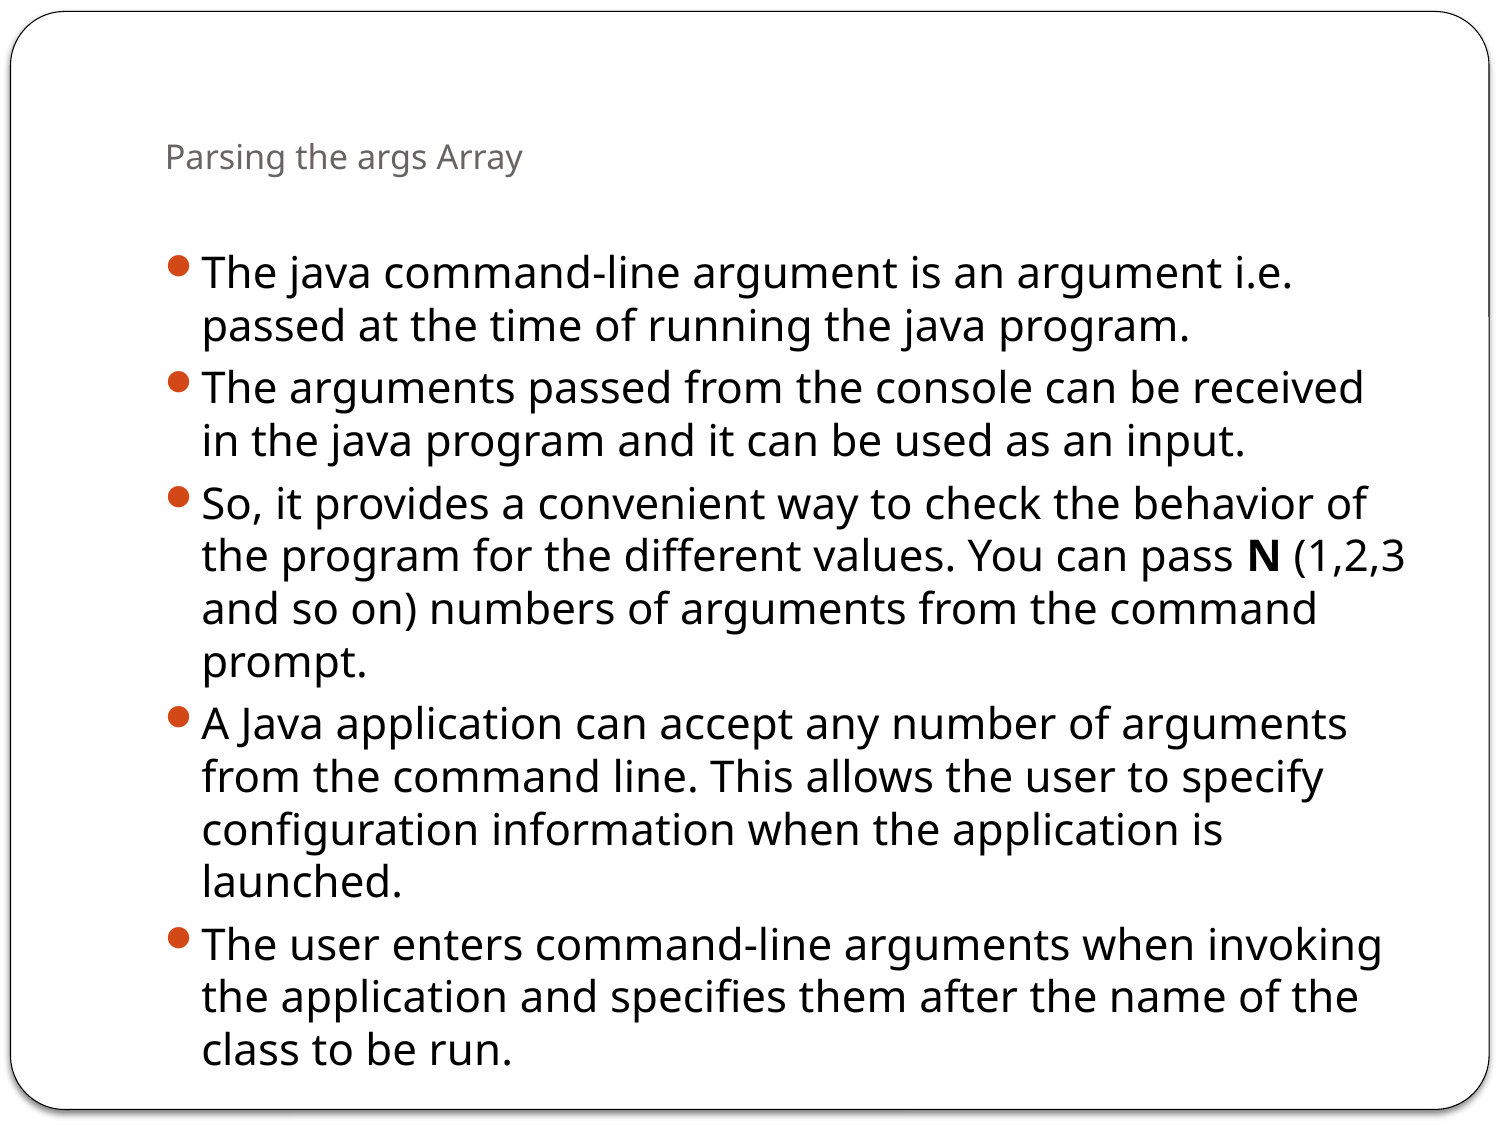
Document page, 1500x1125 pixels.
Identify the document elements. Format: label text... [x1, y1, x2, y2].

title Parsing the args Array [150, 45, 1425, 233]
list The java command-line argument is an argument i.e. passed at the time of running the java program. The arguments passed from the console can be received in the java program and it can be used as an input. So, it provides a convenient way to check the behavior of the program for the different values. You can pass N (1,2,3 and so on) numbers of arguments from the command prompt. A Java application can accept any number of arguments from the command line. This allows the user to specify configuration information when the application is launched. The user enters command-line arguments when invoking the application and specifies them after the name of the class to be run. [150, 237, 1425, 1088]
